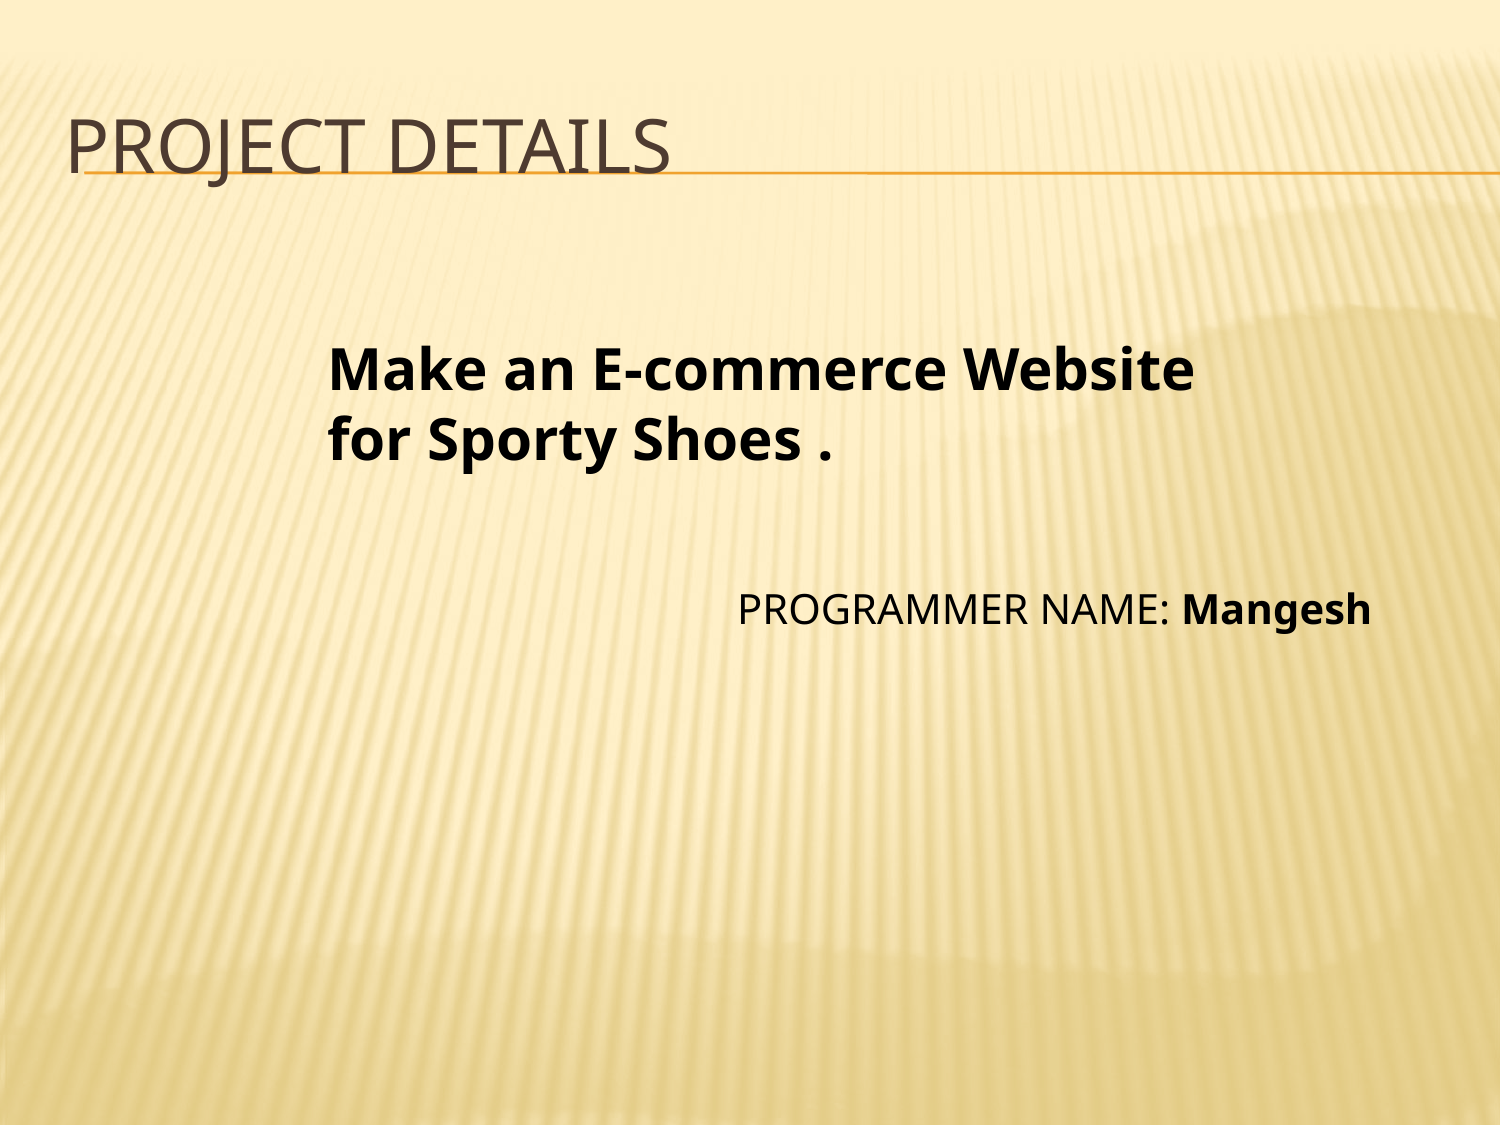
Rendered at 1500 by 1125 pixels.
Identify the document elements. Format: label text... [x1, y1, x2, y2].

text_box Make an E-commerce Website for Sporty Shoes . [312, 324, 1238, 480]
text_box PROGRAMMER NAME: Mangesh [722, 576, 1388, 641]
title Project Details [49, 75, 1475, 213]
